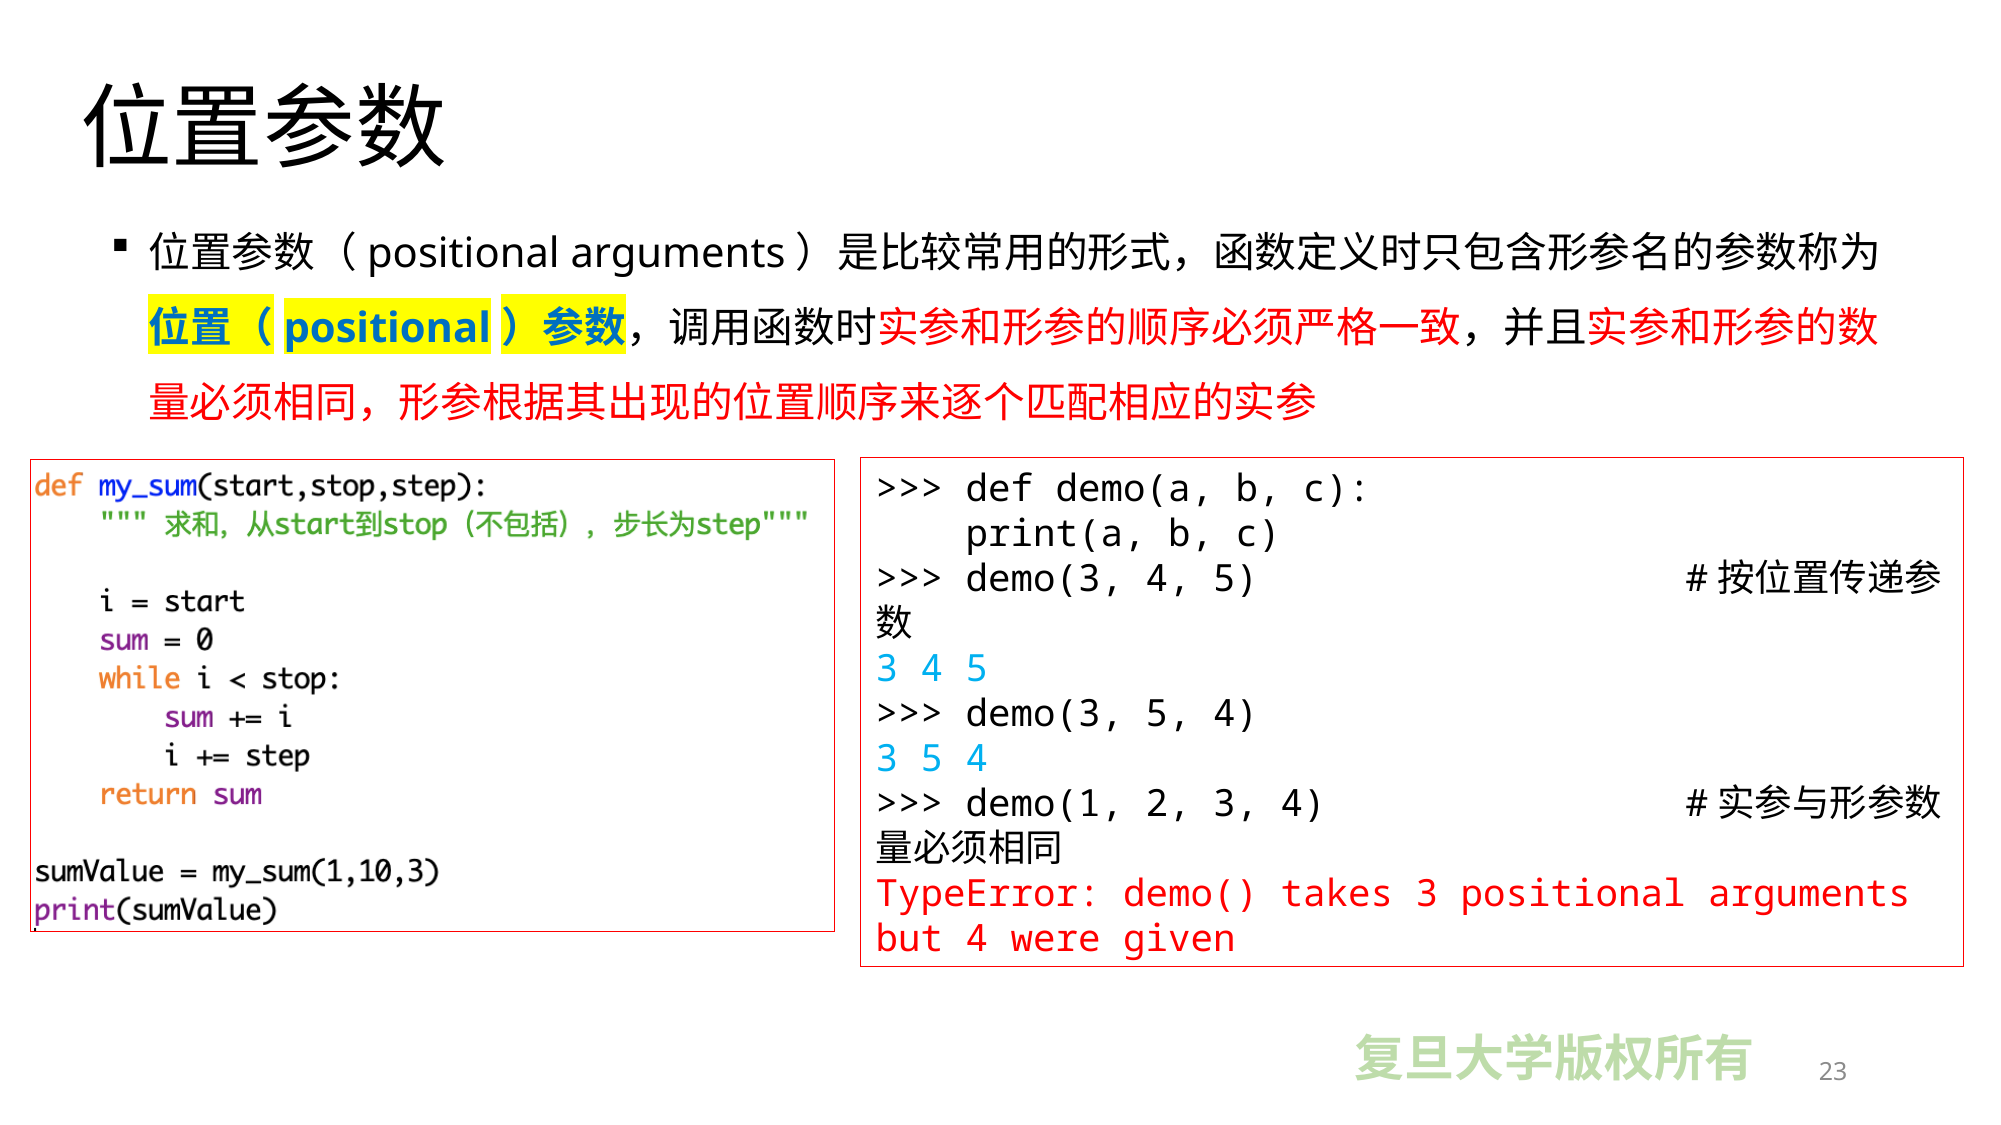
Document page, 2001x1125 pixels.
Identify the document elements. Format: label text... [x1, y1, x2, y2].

list 位置参数（positional arguments）是比较常用的形式，函数定义时只包含形参名的参数称为位置（positional）参数，调用函数时实参和形参的顺序必须严格一致，并且实参和形参的数量必须相同，形参根据其出现的位置顺序来逐个匹配相应的实参 [95, 192, 1905, 411]
title 位置参数 [65, 22, 1790, 240]
slide_number 23 [1412, 1042, 1863, 1103]
text_box >>> def demo(a, b, c): print(a, b, c) >>> demo(3, 4, 5) #按位置传递参数 3 4 5 >>> demo(3, 5, 4) 3 5 4 >>> demo(1, 2, 3, 4) #实参与形参数量必须相同 TypeError: demo() takes 3 positional arguments but 4 were given [860, 457, 1964, 967]
picture [30, 459, 835, 932]
